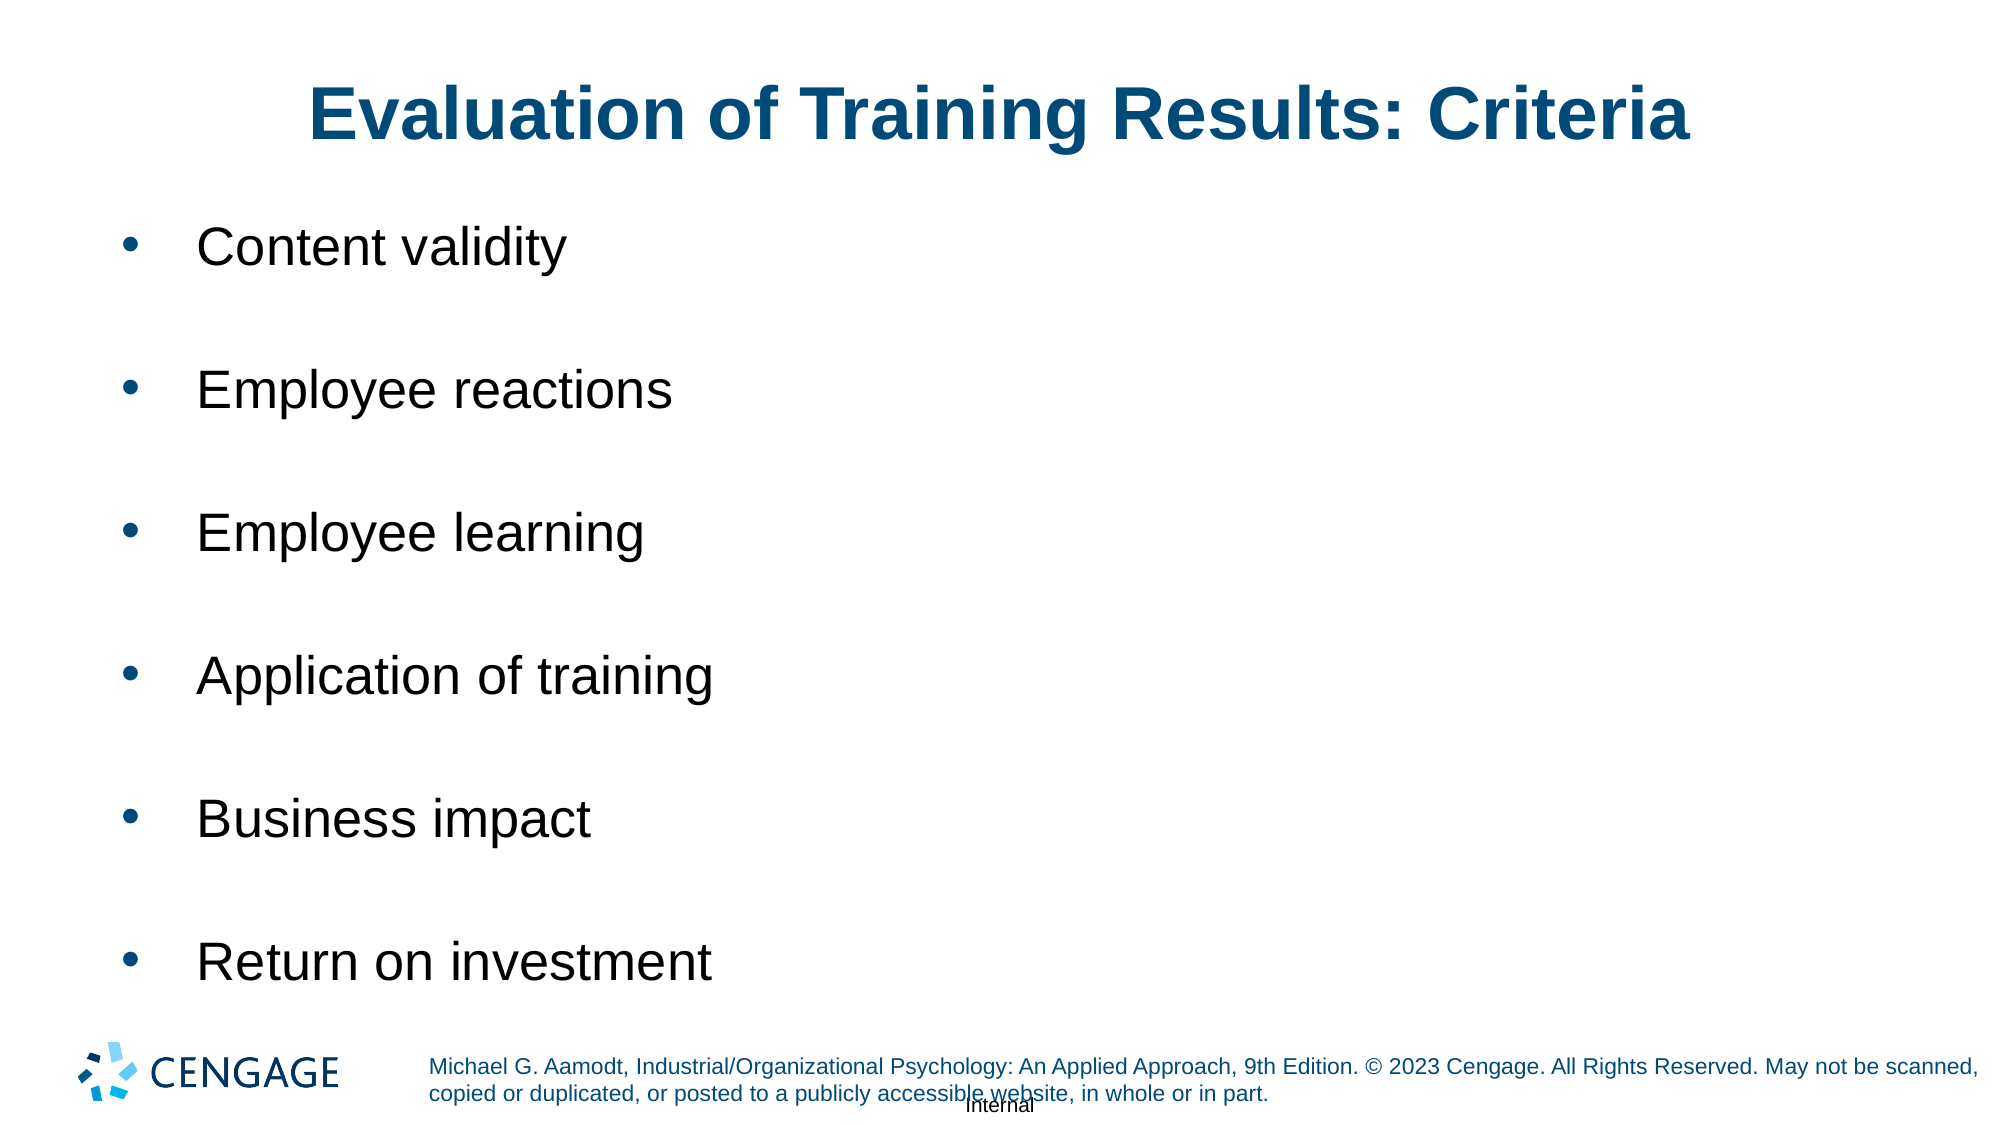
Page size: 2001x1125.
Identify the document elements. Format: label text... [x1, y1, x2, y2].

list Content validity Employee reactions Employee learning Application of training Business impact Return on investment [121, 211, 1880, 1000]
picture [78, 1042, 338, 1101]
title Evaluation of Training Results: Criteria [137, 59, 1863, 171]
